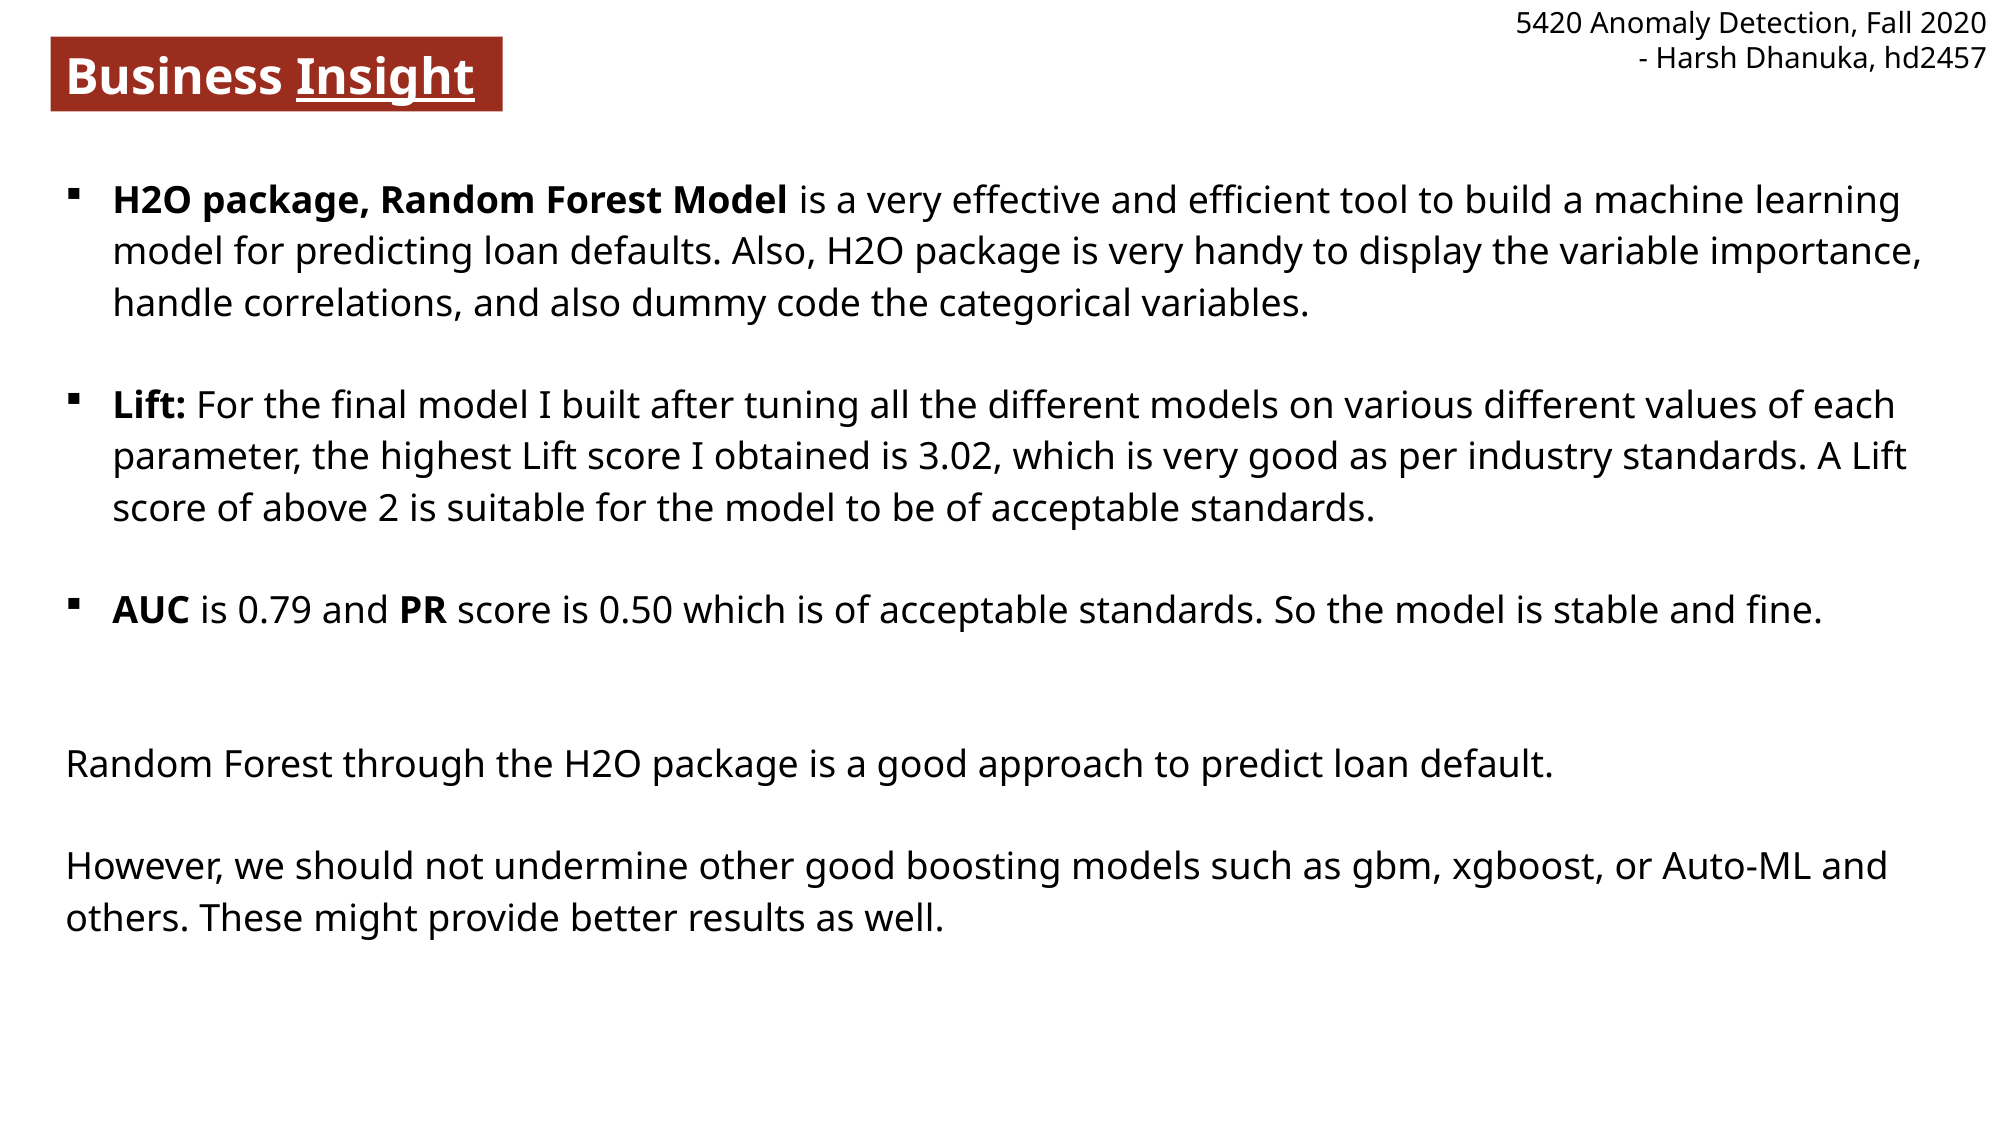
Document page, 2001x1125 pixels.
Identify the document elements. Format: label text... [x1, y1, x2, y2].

text_box 5420 Anomaly Detection, Fall 2020 - Harsh Dhanuka, hd2457 [1357, 0, 2000, 83]
text_box H2O package, Random Forest Model is a very effective and efficient tool to build a machine learning model for predicting loan defaults. Also, H2O package is very handy to display the variable importance, handle correlations, and also dummy code the categorical variables. Lift: For the final model I built after tuning all the different models on various different values of each parameter, the highest Lift score I obtained is 3.02, which is very good as per industry standards. A Lift score of above 2 is suitable for the model to be of acceptable standards. AUC is 0.79 and PR score is 0.50 which is of acceptable standards. So the model is stable and fine. Random Forest through the H2O package is a good approach to predict loan default. However, we should not undermine other good boosting models such as gbm, xgboost, or Auto-ML and others. These might provide better results as well. [50, 162, 1946, 998]
text_box Business Insight [50, 36, 503, 112]
